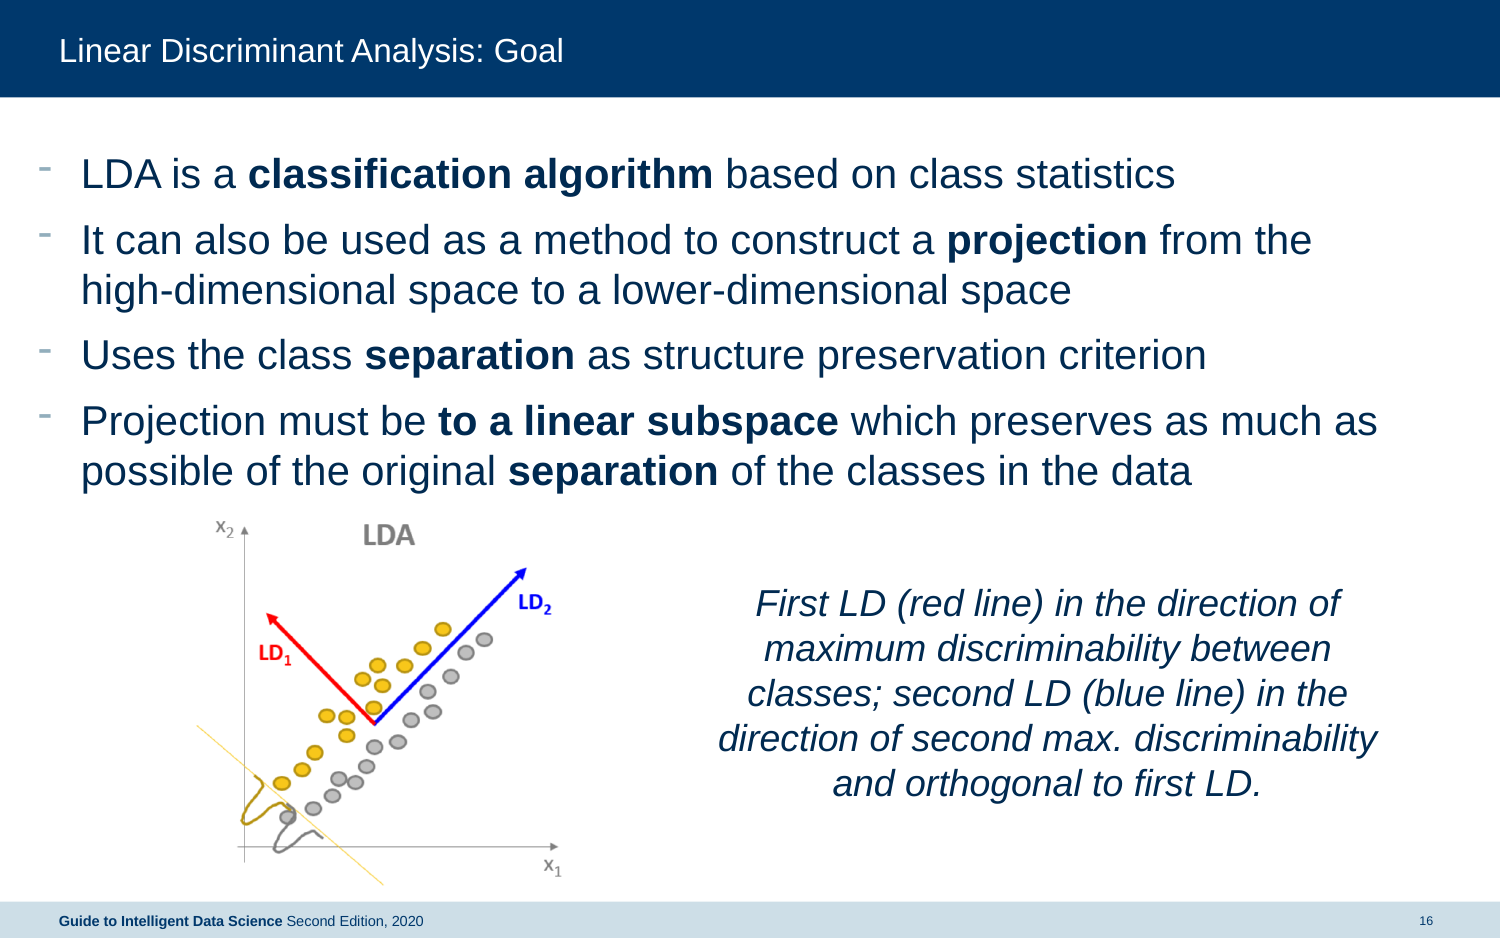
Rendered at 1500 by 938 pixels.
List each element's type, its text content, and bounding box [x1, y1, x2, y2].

list LDA is a classification algorithm based on class statistics It can also be used as a method to construct a projection from the high-dimensional space to a lower-dimensional space Uses the class separation as structure preservation criterion Projection must be to a linear subspace which preserves as much as possible of the original separation of the classes in the data [37, 146, 1412, 502]
slide_number 16 [1411, 900, 1442, 938]
title Linear Discriminant Analysis: Goal [58, 28, 1442, 70]
text_box First LD (red line) in the direction of maximum discriminability between classes; second LD (blue line) in the direction of second max. discriminability and orthogonal to first LD. [695, 571, 1401, 812]
footer Guide to Intelligent Data Science Second Edition, 2020 [58, 900, 717, 938]
picture [184, 501, 621, 894]
